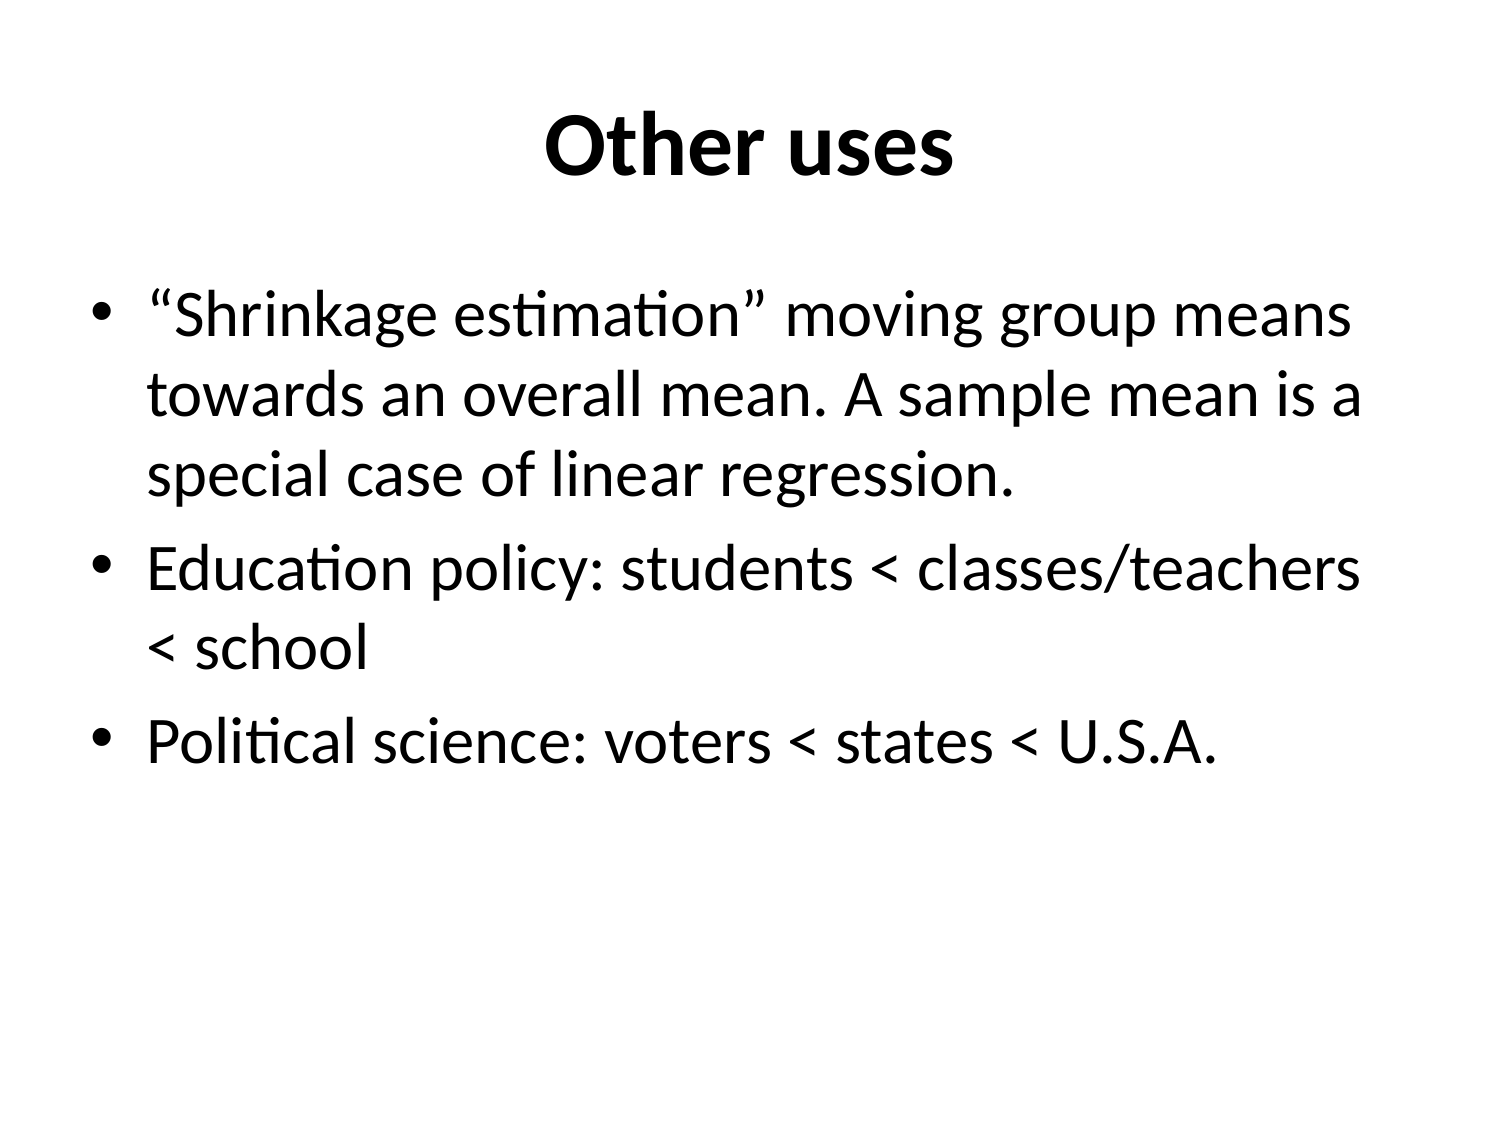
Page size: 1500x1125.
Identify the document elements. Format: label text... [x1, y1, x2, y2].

title Other uses [75, 45, 1425, 233]
list “Shrinkage estimation” moving group means towards an overall mean. A sample mean is a special case of linear regression. Education policy: students < classes/teachers < school Political science: voters < states < U.S.A. [75, 262, 1425, 1005]
